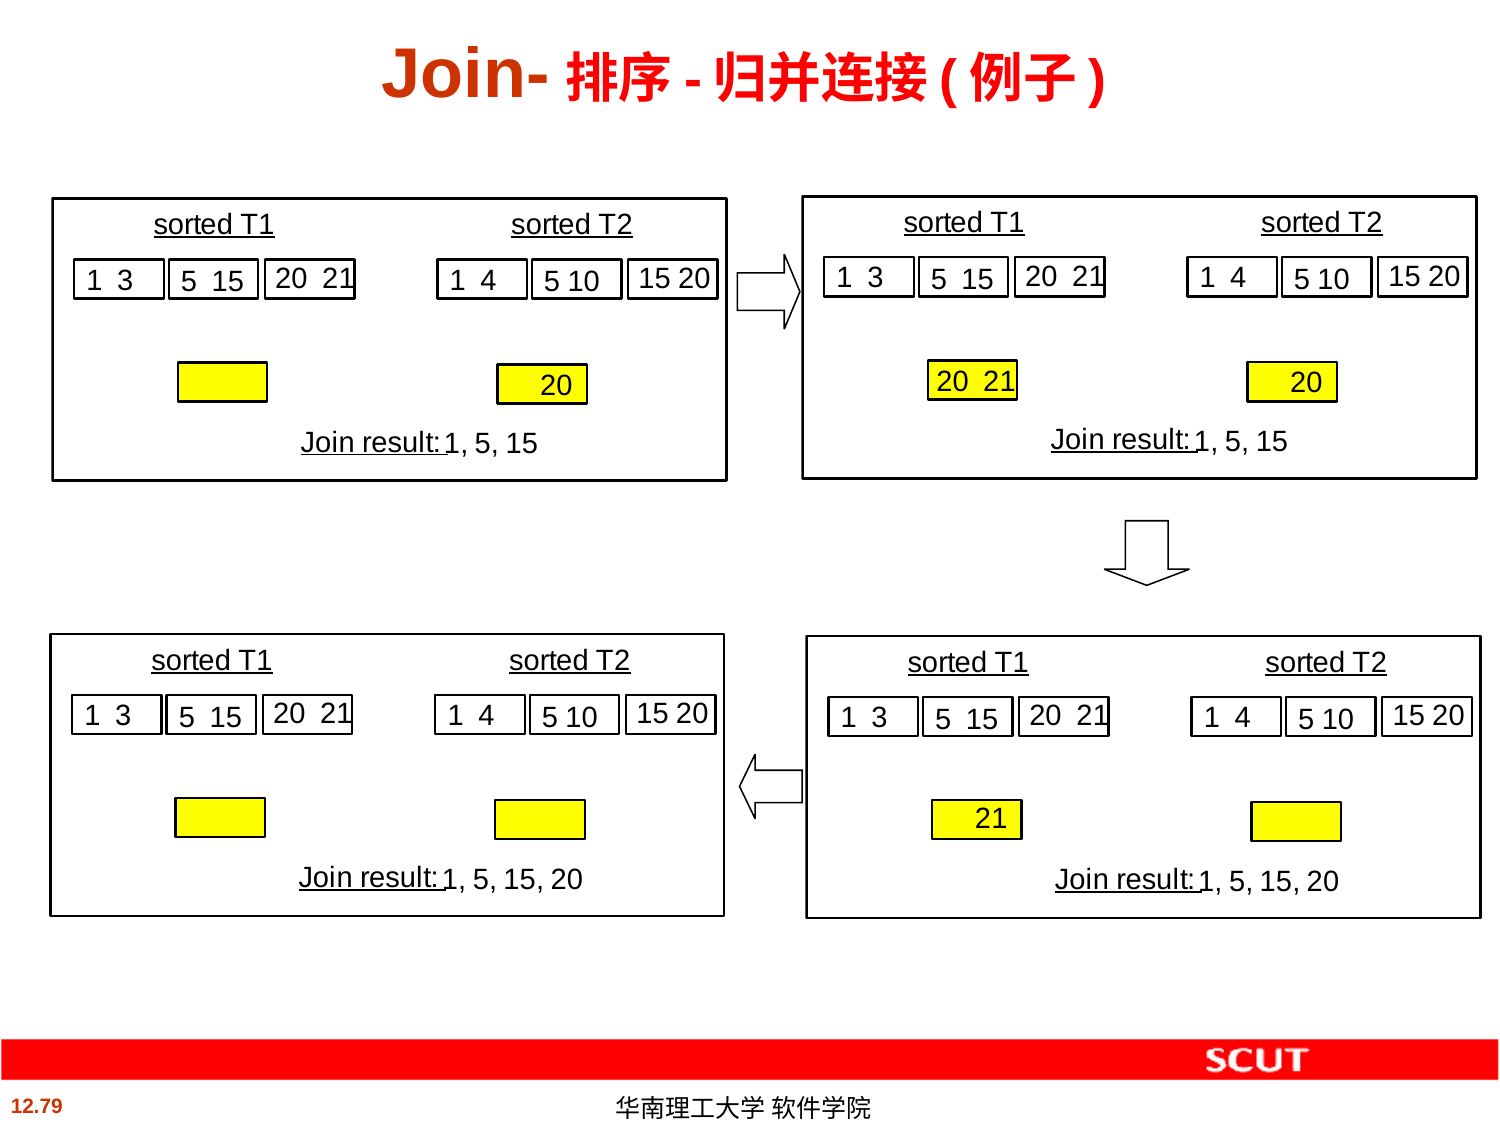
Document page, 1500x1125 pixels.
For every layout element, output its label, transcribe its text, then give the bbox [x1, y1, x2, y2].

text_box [51, 197, 733, 482]
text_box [48, 632, 803, 918]
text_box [805, 520, 1500, 920]
picture [0, 1038, 1500, 1083]
title Join-排序-归并连接(例子) [37, 18, 1452, 120]
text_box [737, 195, 1500, 480]
